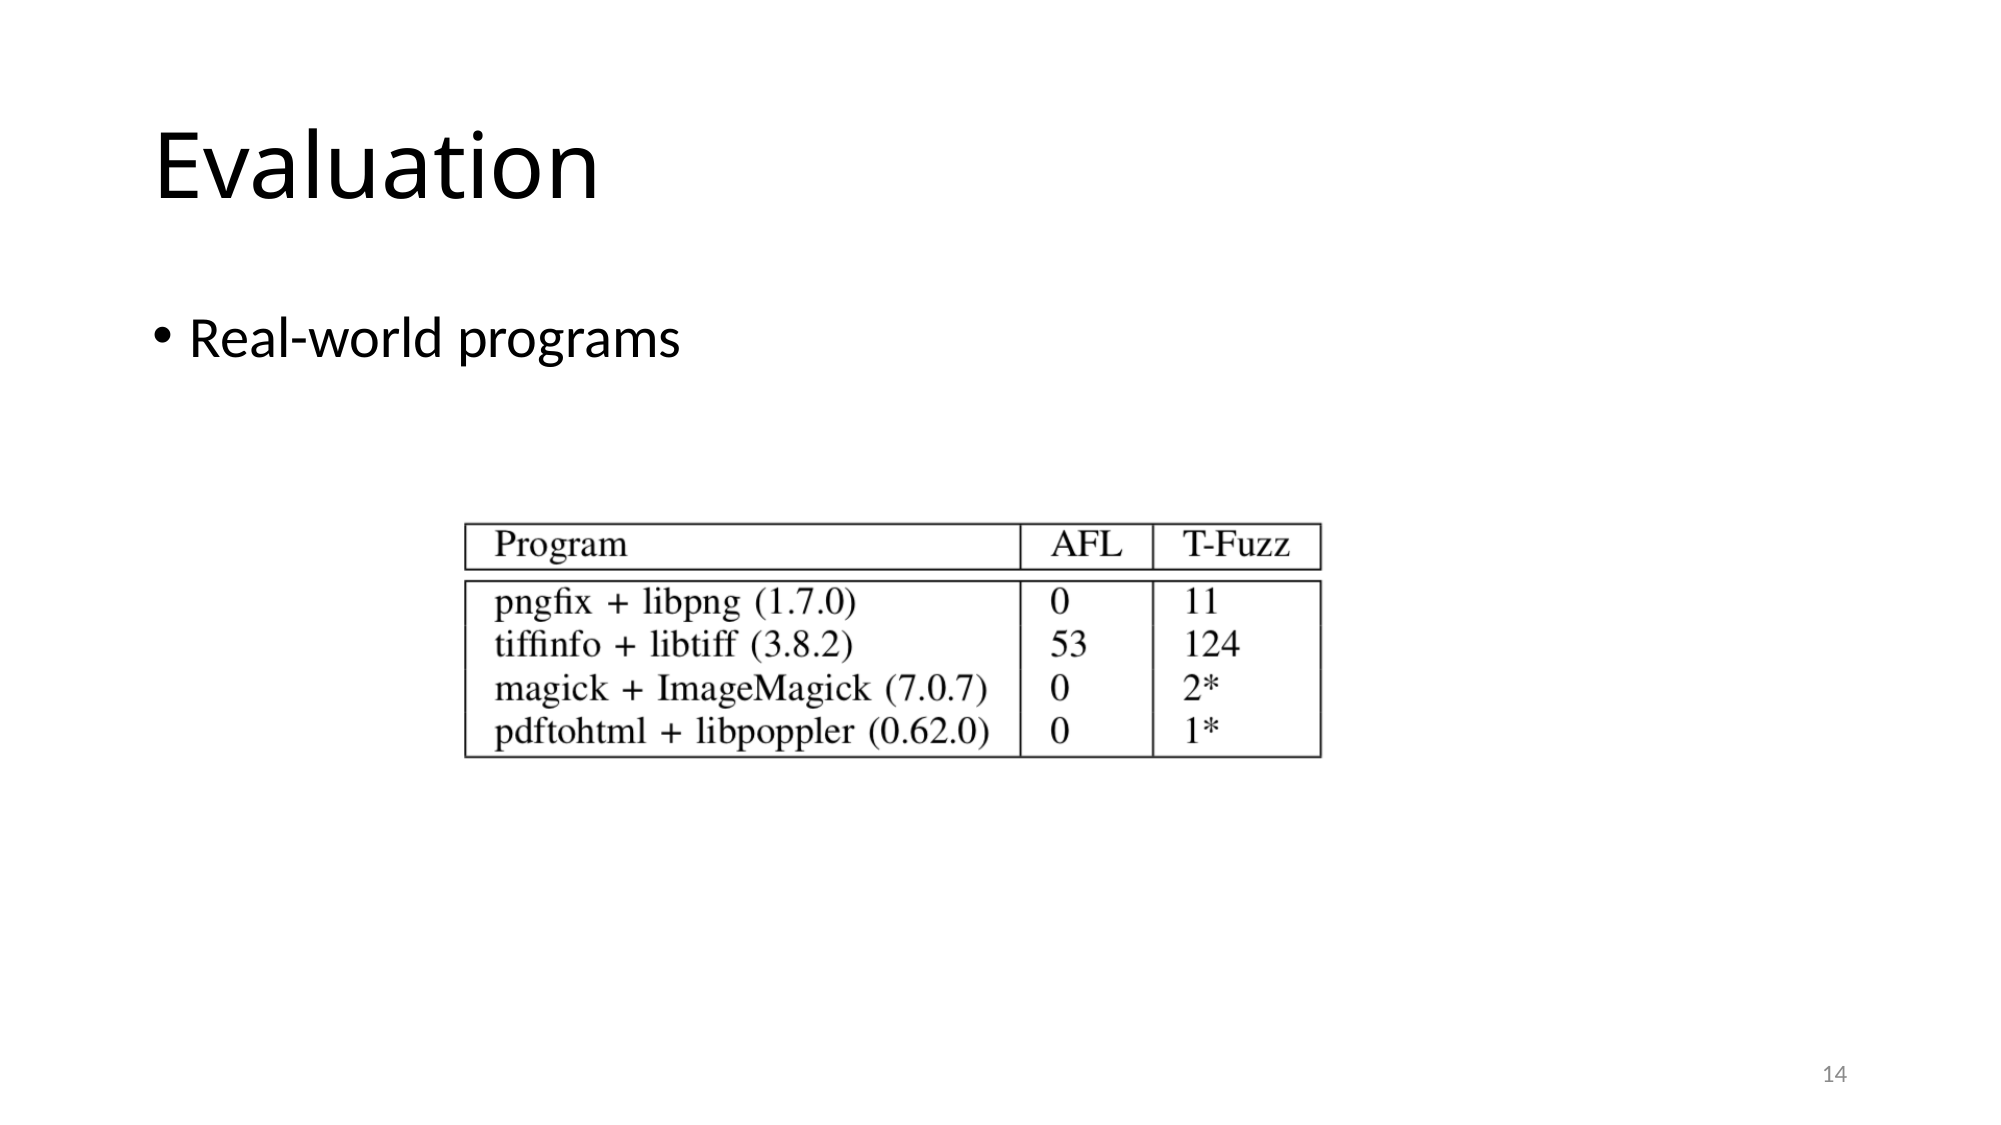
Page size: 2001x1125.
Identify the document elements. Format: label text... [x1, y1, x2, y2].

slide_number 13 [1412, 1042, 1863, 1103]
title Evaluation [137, 59, 1863, 278]
picture [435, 505, 1363, 808]
list Real-world programs [137, 299, 1863, 1014]
